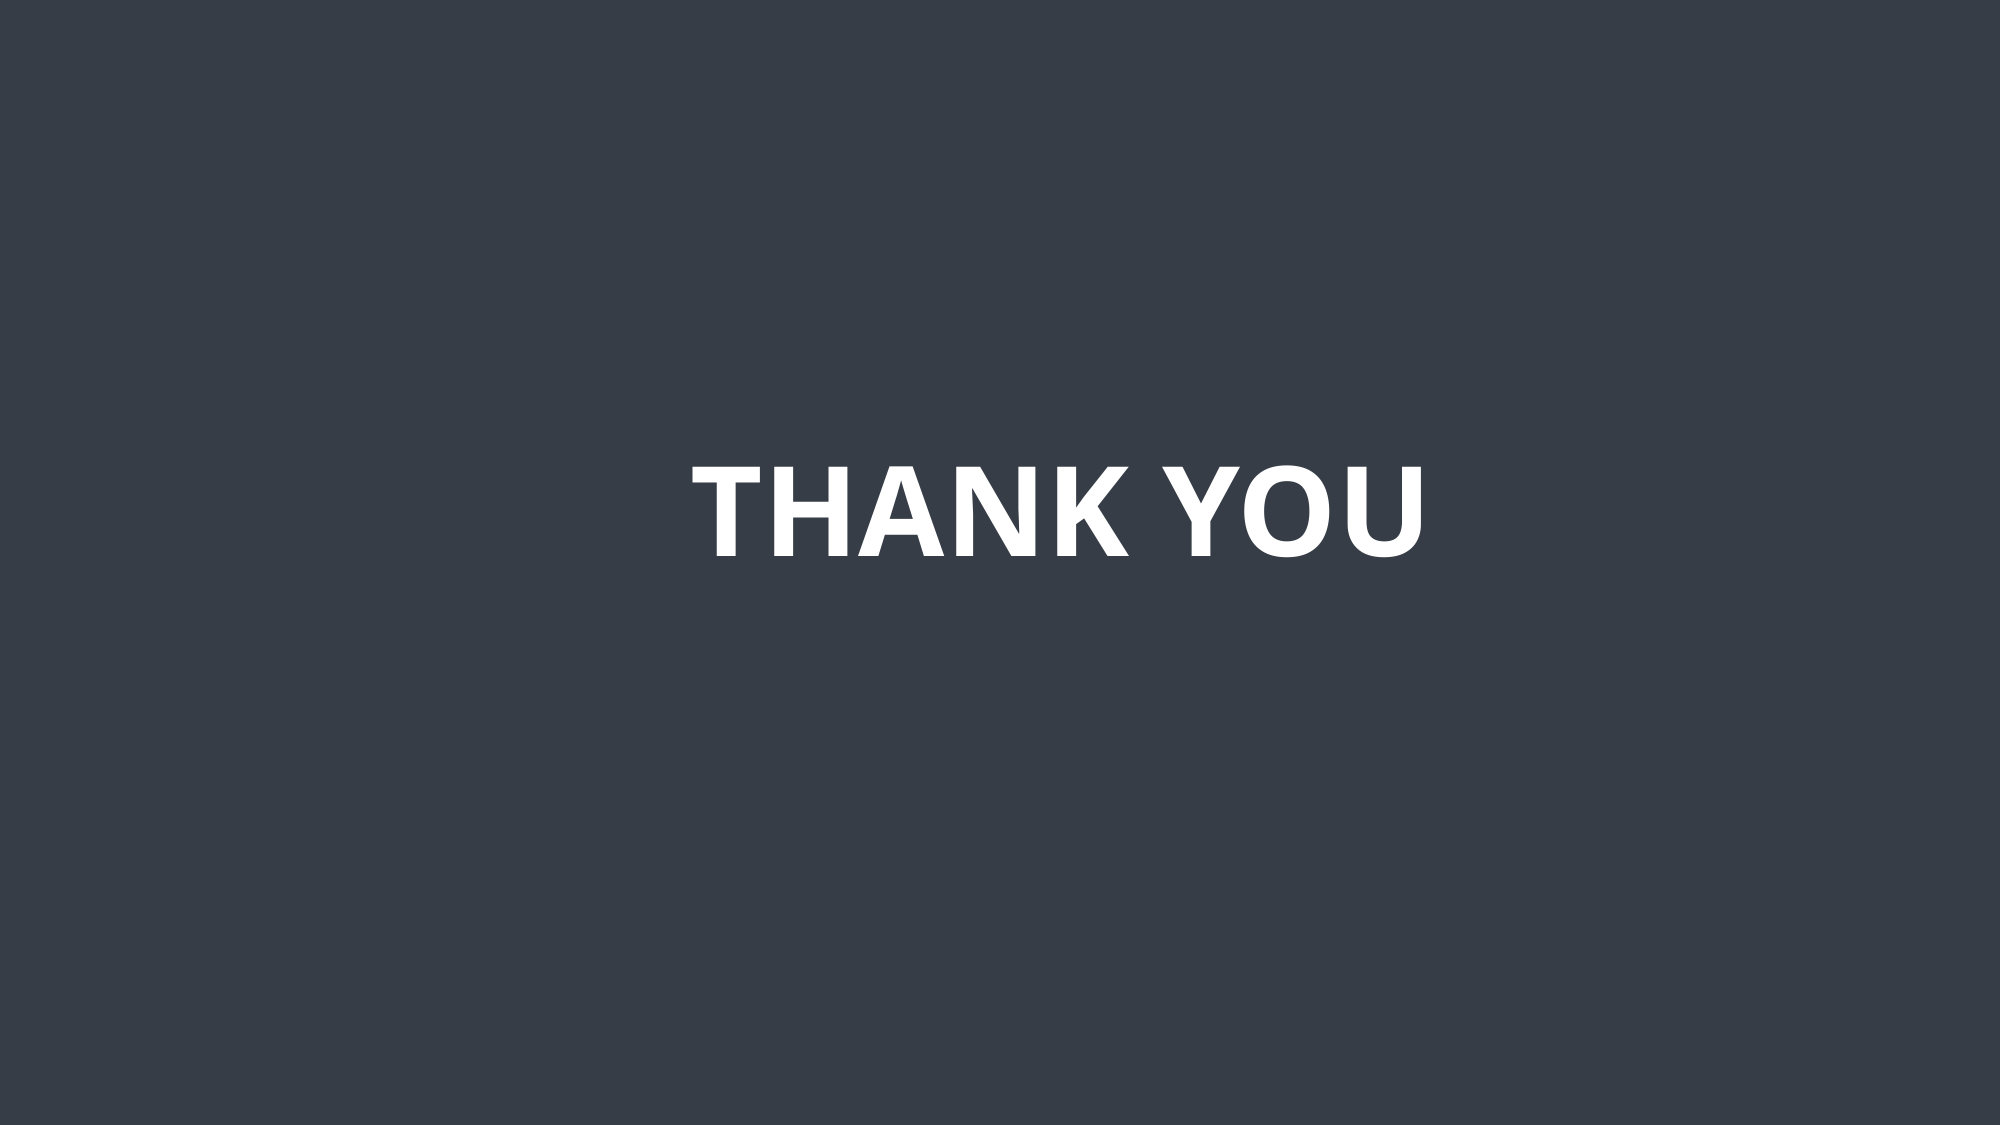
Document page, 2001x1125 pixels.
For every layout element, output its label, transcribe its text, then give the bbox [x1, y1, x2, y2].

title Thank You [675, 81, 1945, 931]
